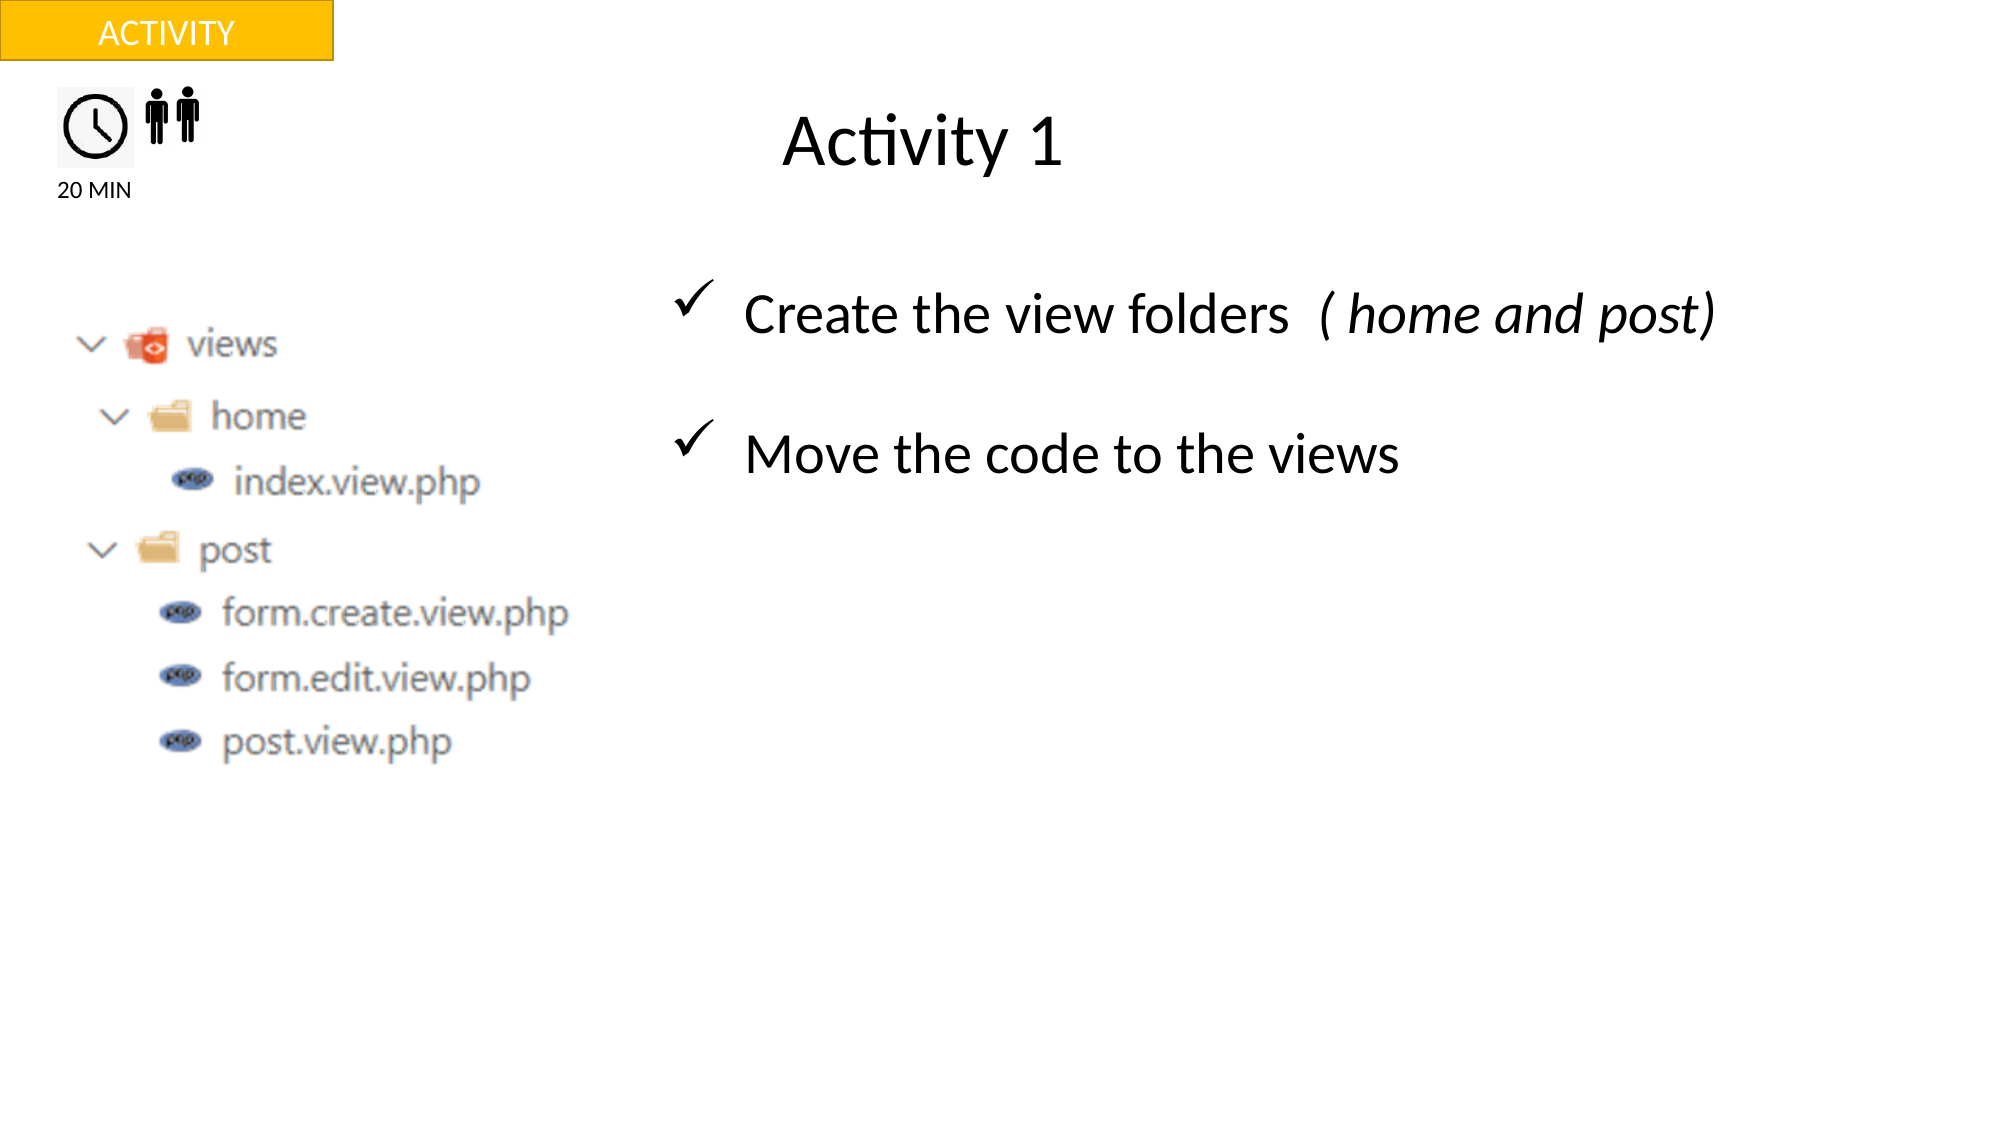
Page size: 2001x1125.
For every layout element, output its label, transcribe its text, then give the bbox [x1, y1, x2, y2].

text_box Activity 1 [604, 82, 1244, 188]
picture [141, 84, 204, 148]
picture [65, 320, 605, 804]
text_box ACTIVITY [0, 0, 334, 61]
text_box Create the view folders ( home and post) Move the code to the views [655, 268, 1733, 493]
picture [57, 87, 134, 168]
text_box 20 MIN [41, 166, 148, 212]
